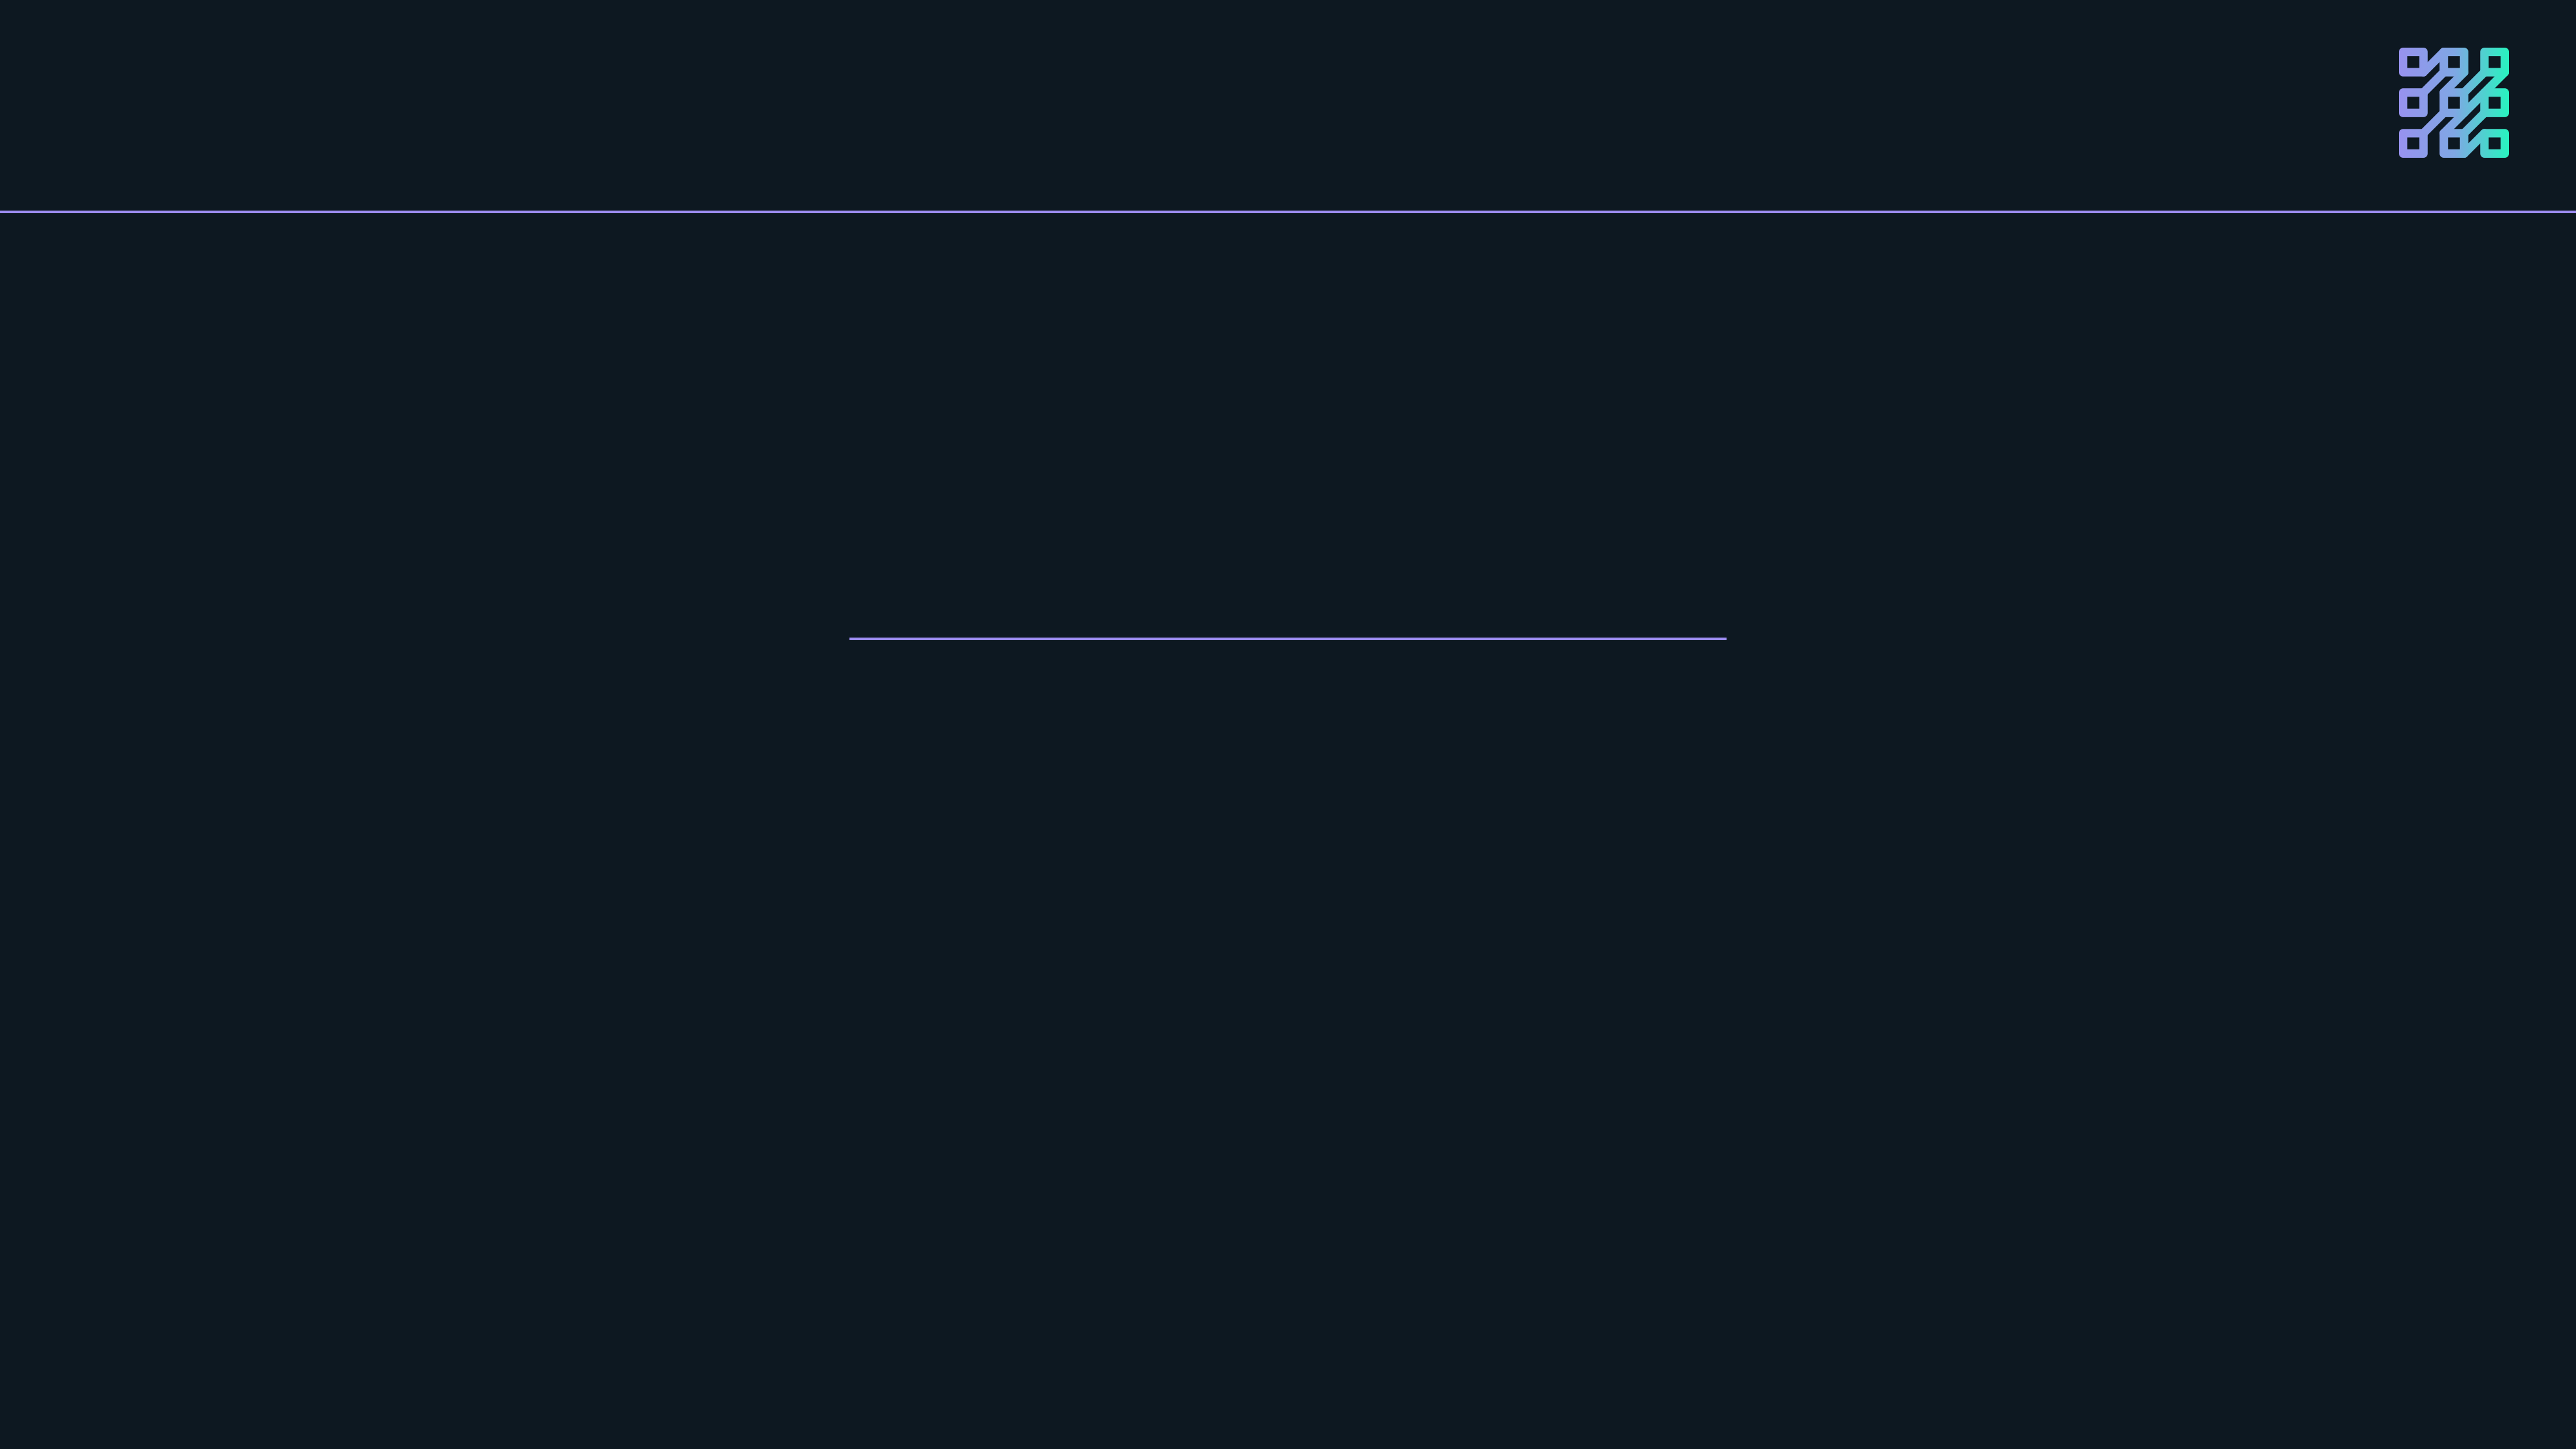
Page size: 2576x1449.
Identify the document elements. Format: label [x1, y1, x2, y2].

picture [2399, 48, 2509, 158]
